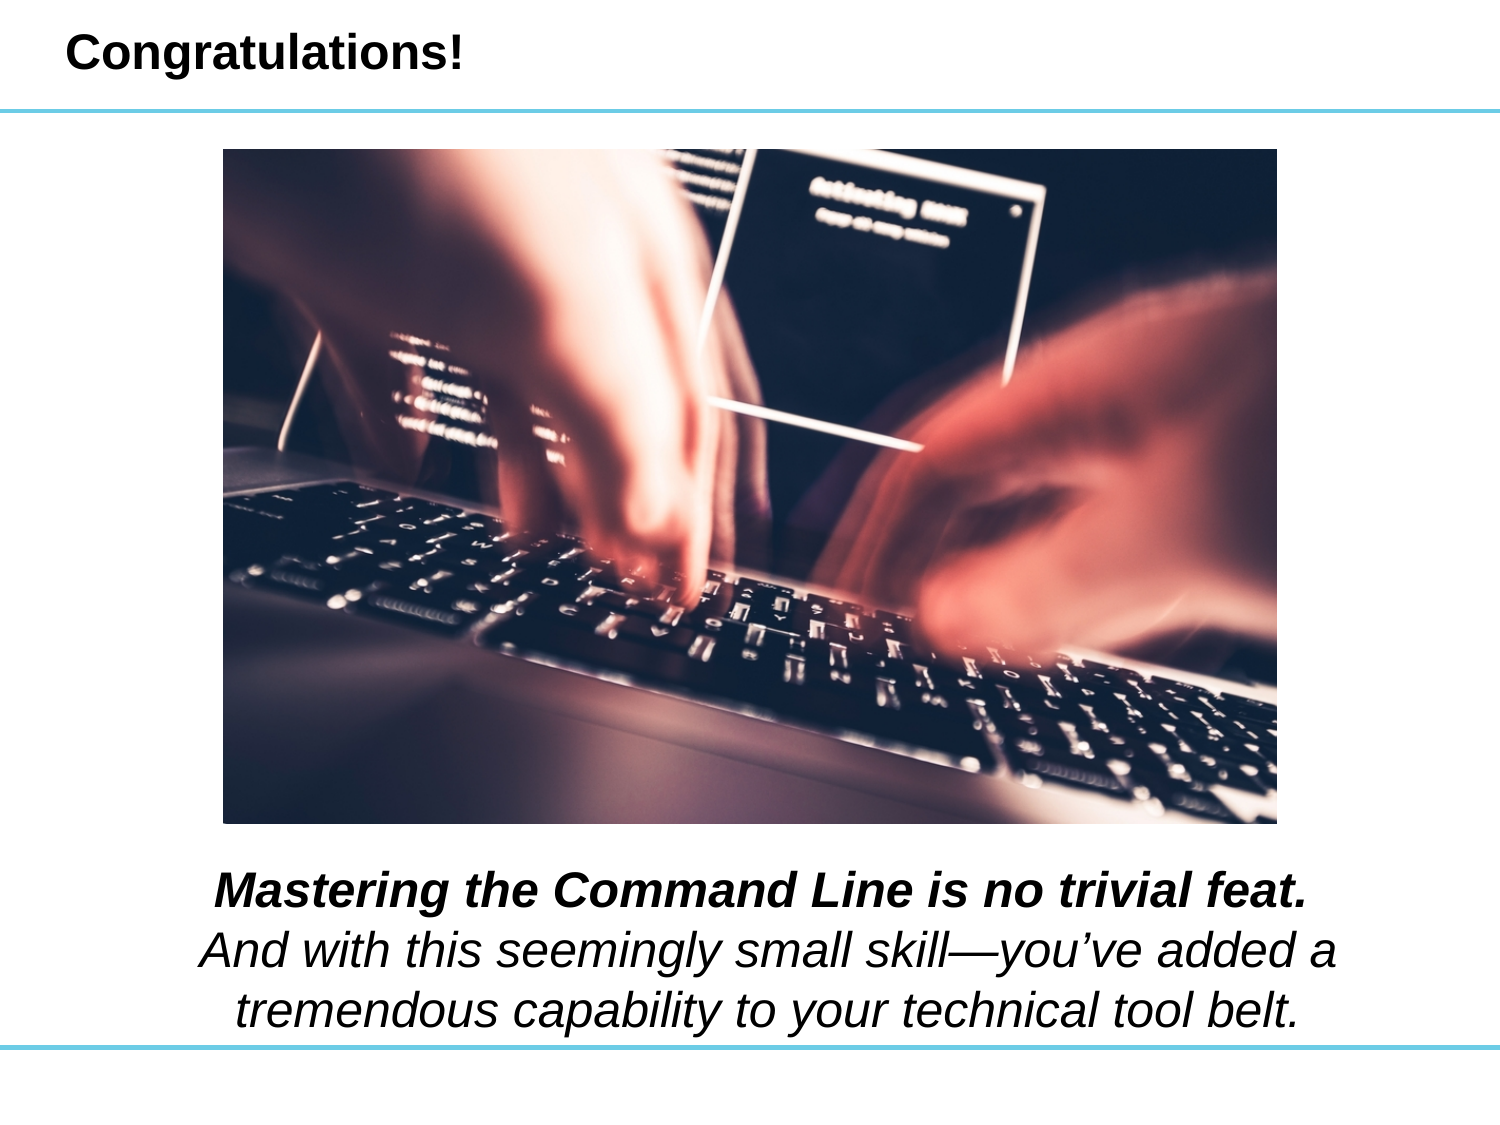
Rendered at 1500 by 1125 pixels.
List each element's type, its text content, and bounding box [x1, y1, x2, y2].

picture [223, 149, 1277, 824]
text_box Mastering the Command Line is no trivial feat. And with this seemingly small skill—you’ve added a tremendous capability to your technical tool belt. [62, 849, 1475, 1045]
title Congratulations! [50, 0, 948, 108]
